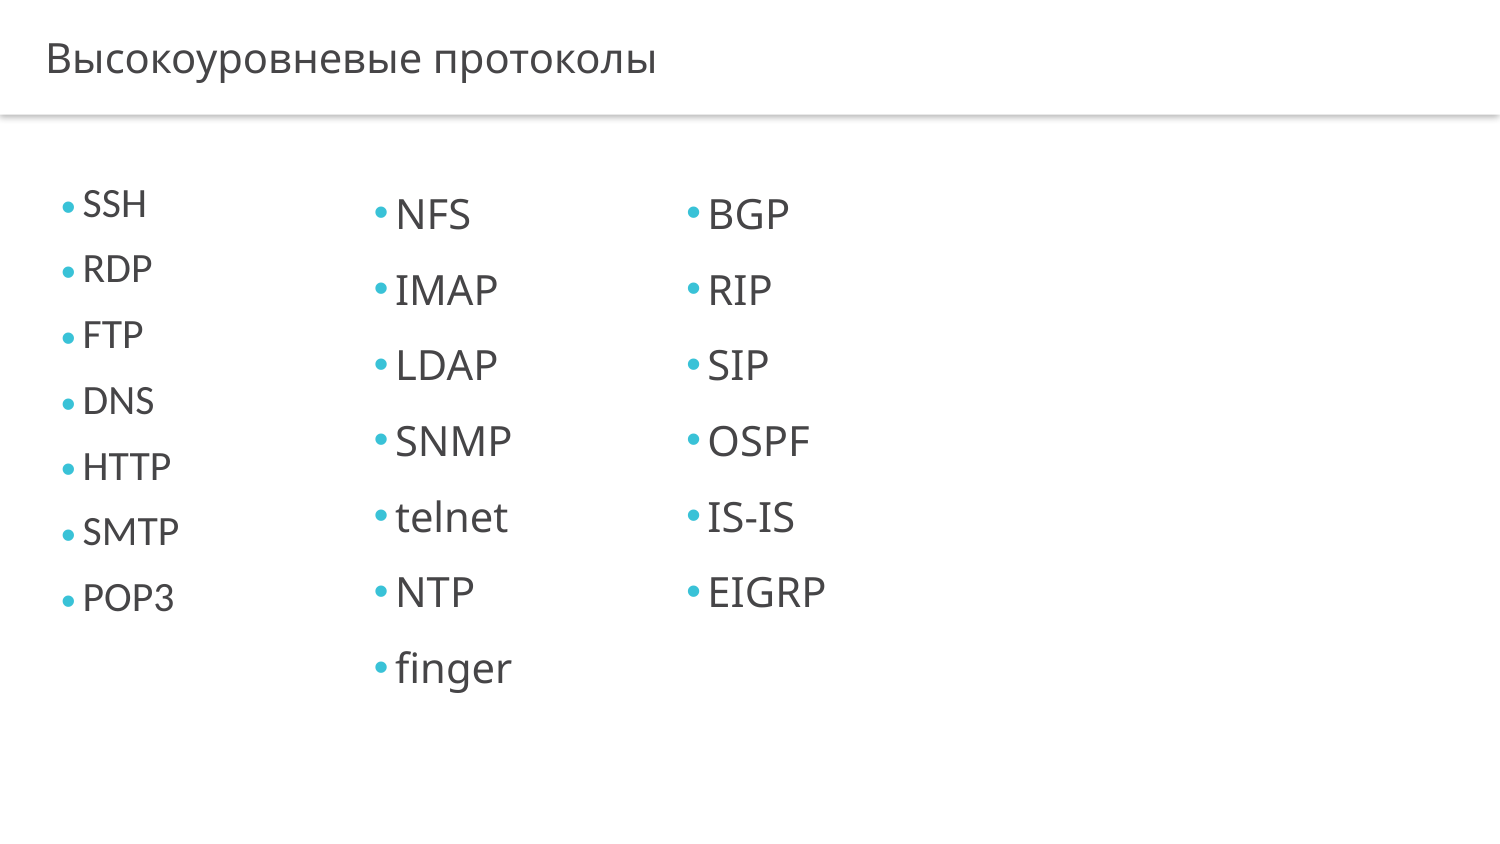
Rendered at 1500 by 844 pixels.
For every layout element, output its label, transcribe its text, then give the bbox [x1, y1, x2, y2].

list SSH RDP FTP DNS HTTP SMTP POP3 [50, 171, 338, 729]
list Высокоуровневые протоколы [0, 0, 1500, 115]
text_box NFS IMAP LDAP SNMP telnet NTP finger [362, 171, 650, 729]
text_box BGP RIP SIP OSPF IS-IS EIGRP [674, 171, 963, 729]
